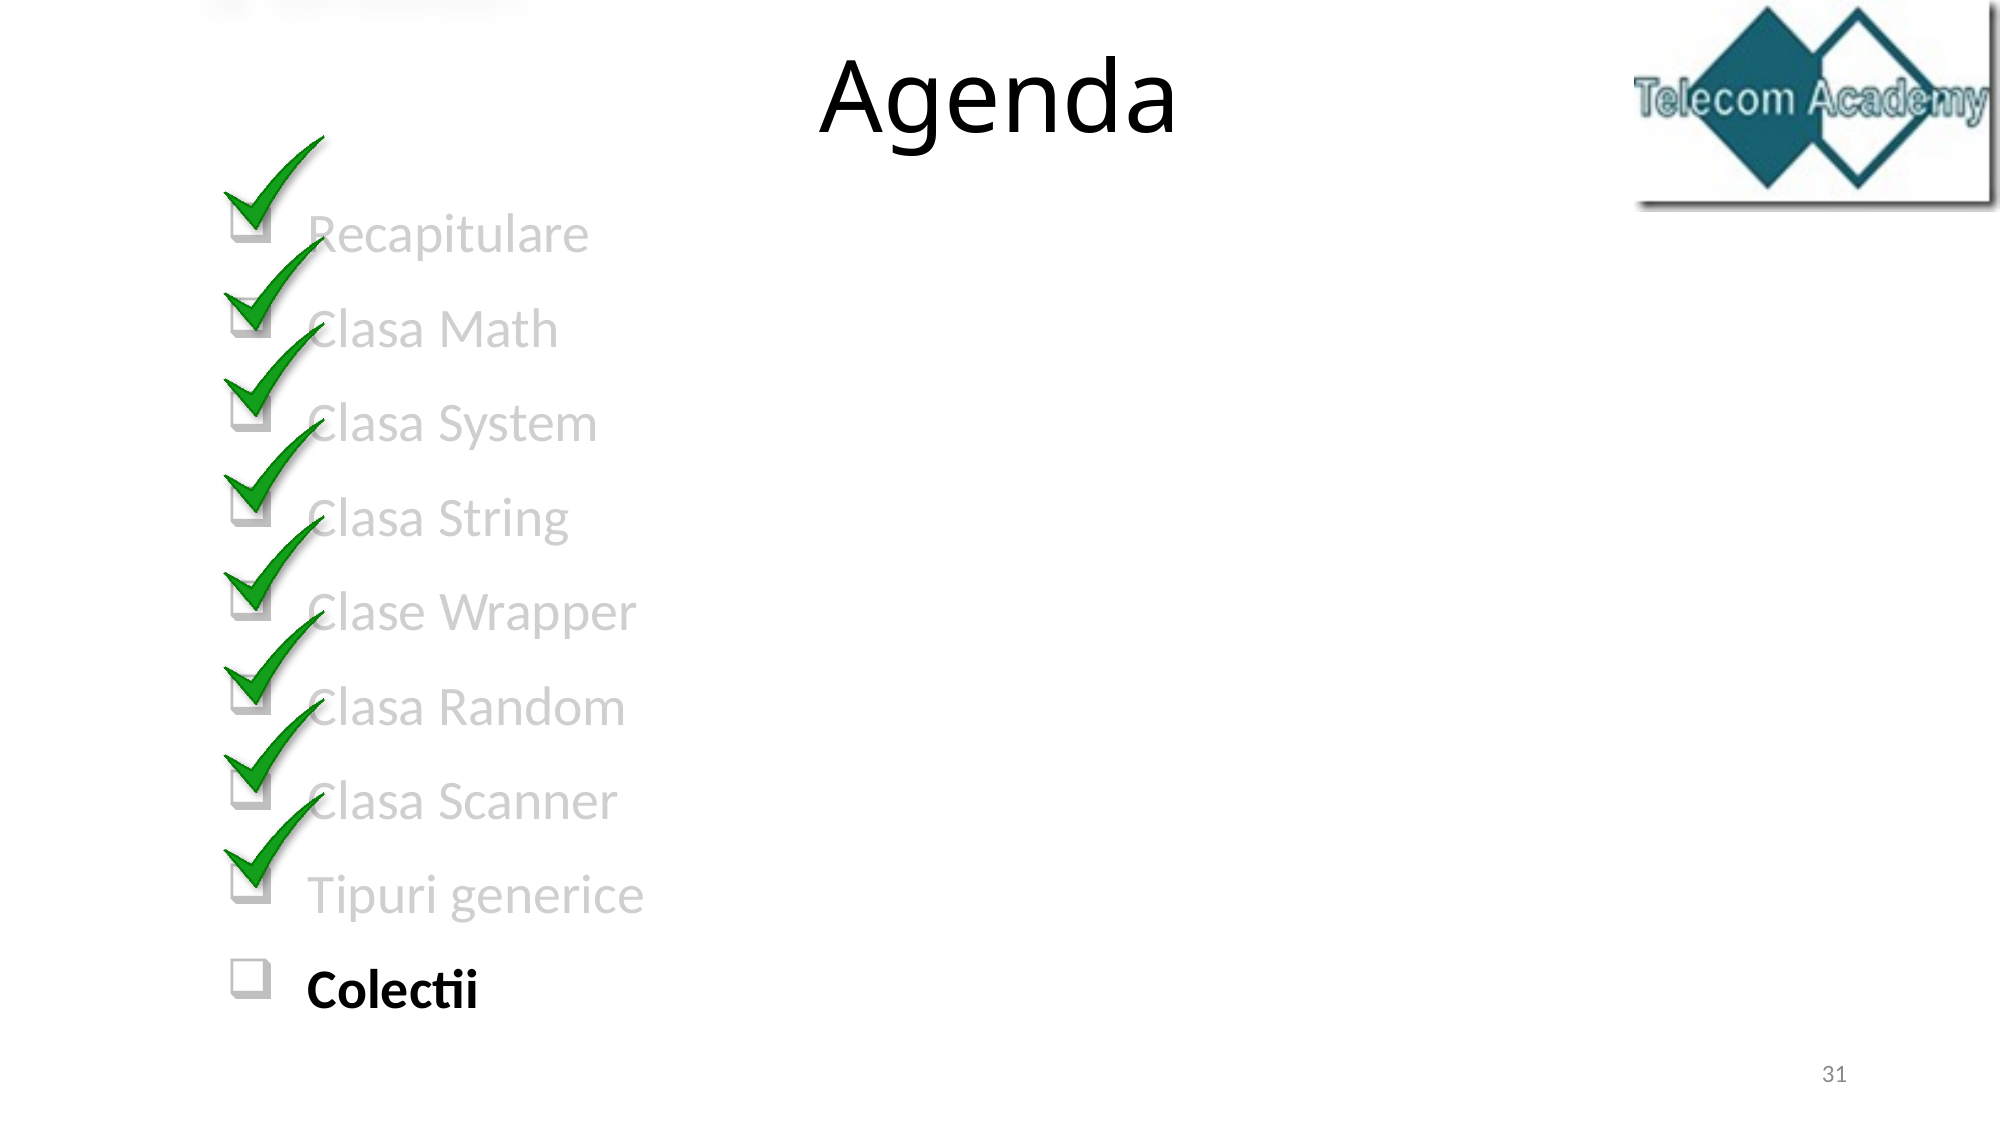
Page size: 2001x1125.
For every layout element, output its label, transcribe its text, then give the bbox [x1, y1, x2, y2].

list Recapitulare Clasa Math Clasa System Clasa String Clase Wrapper Clasa Random Clasa Scanner Tipuri generice Colectii [211, 182, 1789, 1038]
title Agenda [324, 31, 1634, 169]
picture [223, 418, 326, 513]
picture [223, 236, 326, 417]
slide_number 31 [1412, 1042, 1863, 1103]
picture [1634, 0, 2000, 212]
picture [223, 515, 326, 888]
picture [223, 135, 326, 230]
